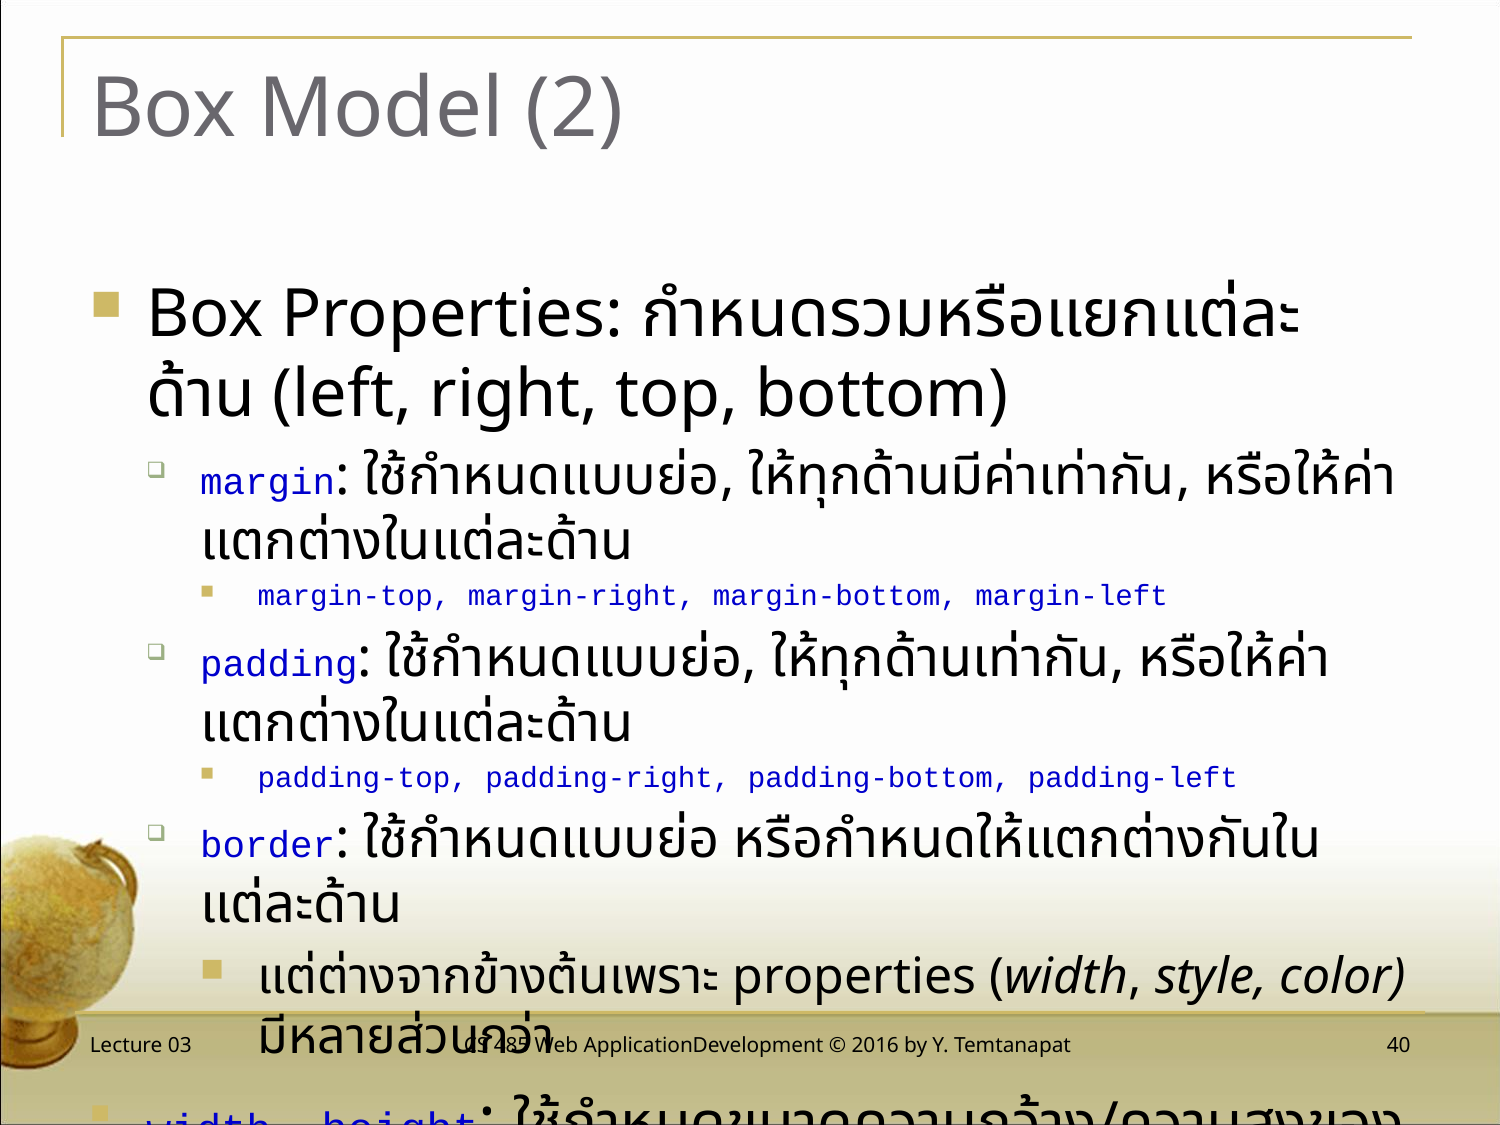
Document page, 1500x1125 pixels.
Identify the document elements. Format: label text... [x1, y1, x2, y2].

footer CS 485 Web ApplicationDevelopment © 2016 by Y. Temtanapat [316, 1024, 1218, 1100]
slide_number Lecture 03 [75, 1024, 316, 1100]
title Box Model (2) [74, 45, 1426, 233]
slide_number 40 [1218, 1024, 1426, 1100]
list Box Properties: กำหนดรวมหรือแยกแต่ละด้าน (left, right, top, bottom) margin: ใช้กำหนดแบบย่อ, ให้ทุกด้านมีค่าเท่ากัน, หรือให้ค่าแตกต่างในแต่ละด้าน margin-top, margin-right, margin-bottom, margin-left padding: ใช้กำหนดแบบย่อ, ให้ทุกด้านเท่ากัน, หรือให้ค่าแตกต่างในแต่ละด้าน padding-top, padding-right, padding-bottom, padding-left border: ใช้กำหนดแบบย่อ หรือกำหนดให้แตกต่างกันในแต่ละด้าน แต่ต่างจากข้างต้นเพราะ properties (width, style, color) มีหลายส่วนกว่า width, height: ใช้กำหนดขนาดความกว้าง/ความสูงของ element ค่าที่กำหนดให้เป็นชนิดตัวเลข (length) [74, 262, 1426, 1006]
picture [0, 0, 1500, 1125]
